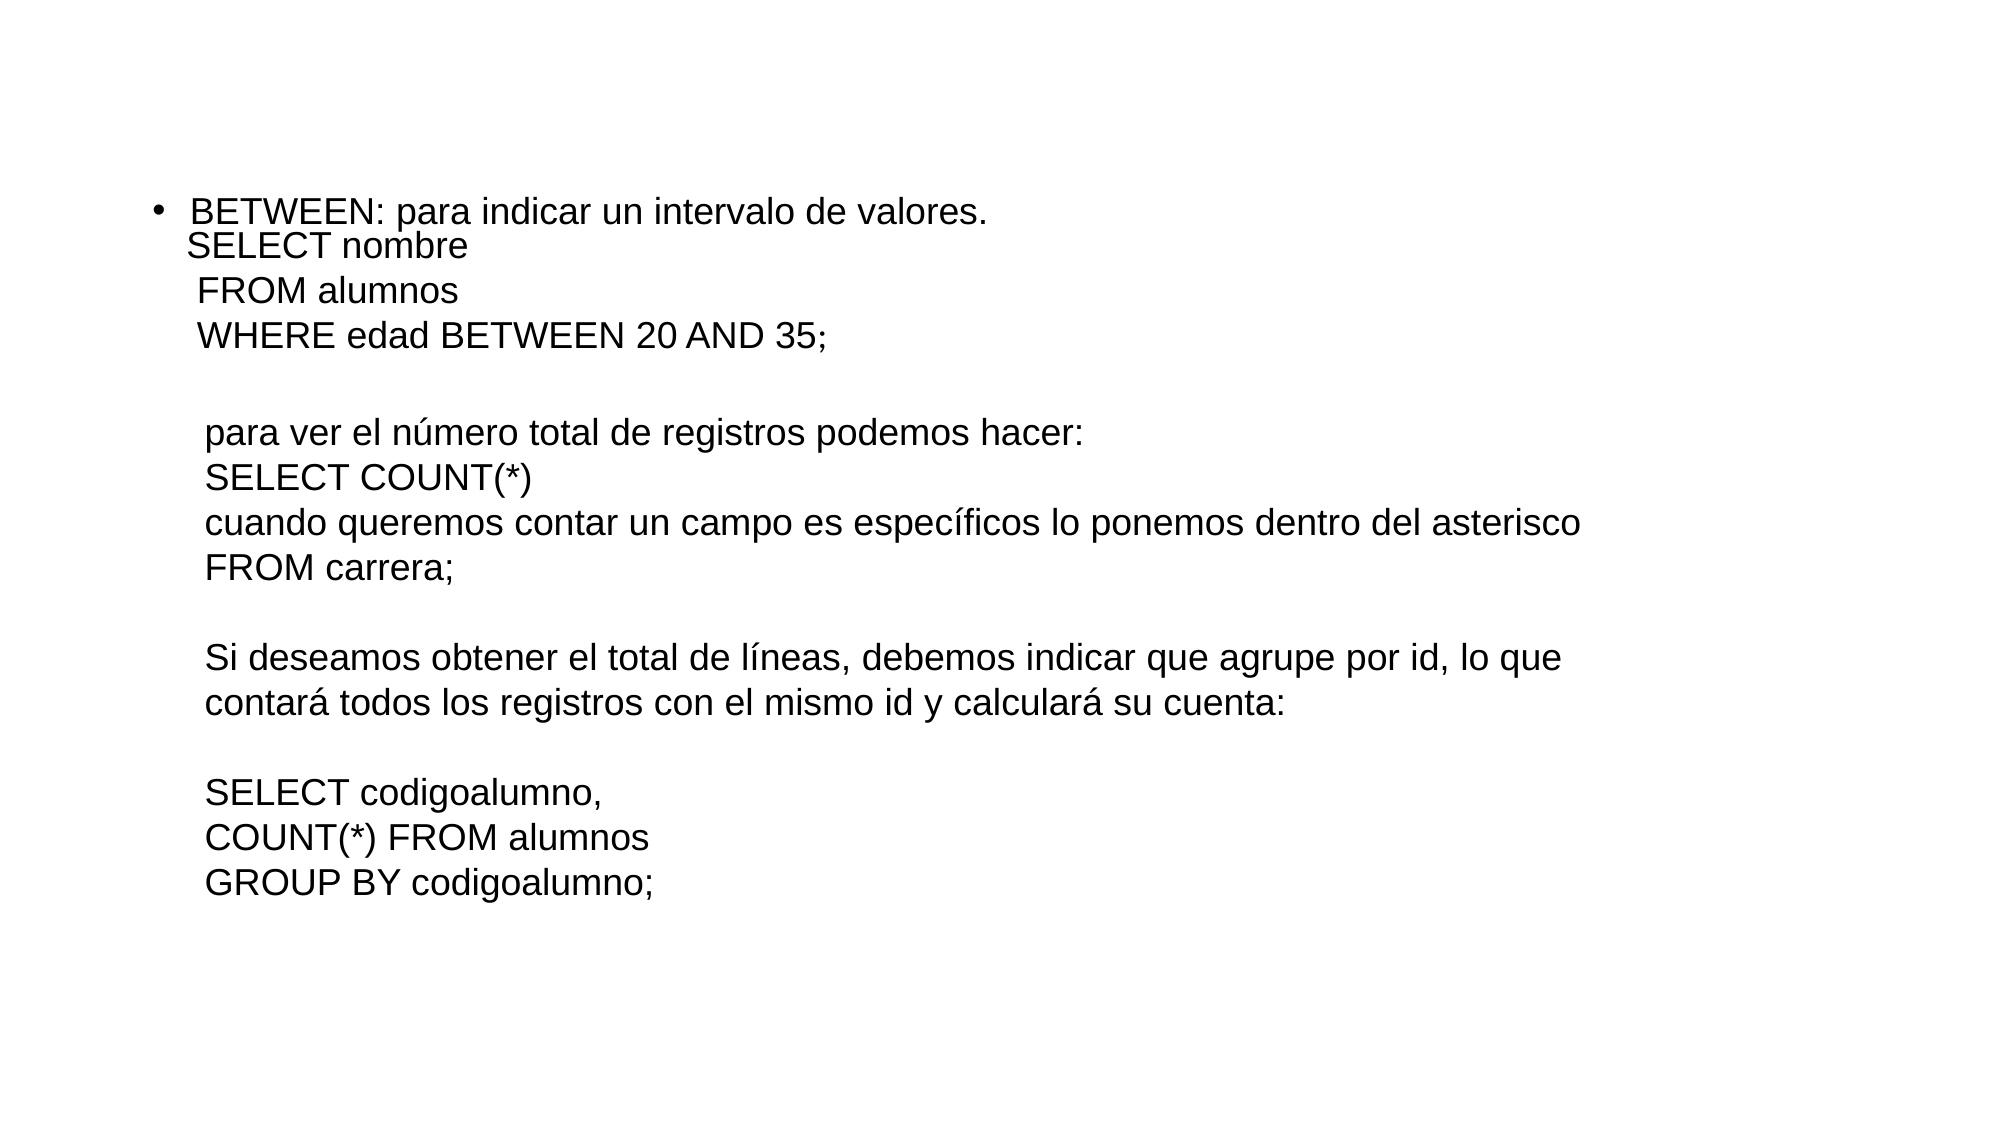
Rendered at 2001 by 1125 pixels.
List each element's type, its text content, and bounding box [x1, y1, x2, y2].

text_box para ver el número total de registros podemos hacer: SELECT COUNT(*) cuando queremos contar un campo es específicos lo ponemos dentro del asterisco FROM carrera; Si deseamos obtener el total de líneas, debemos indicar que agrupe por id, lo que contará todos los registros con el mismo id y calculará su cuenta: SELECT codigoalumno, COUNT(*) FROM alumnos GROUP BY codigoalumno; [189, 400, 1653, 1046]
text_box SELECT nombre FROM alumnos WHERE edad BETWEEN 20 AND 35; [171, 213, 1516, 409]
list BETWEEN: para indicar un intervalo de valores. [137, 93, 1863, 1014]
